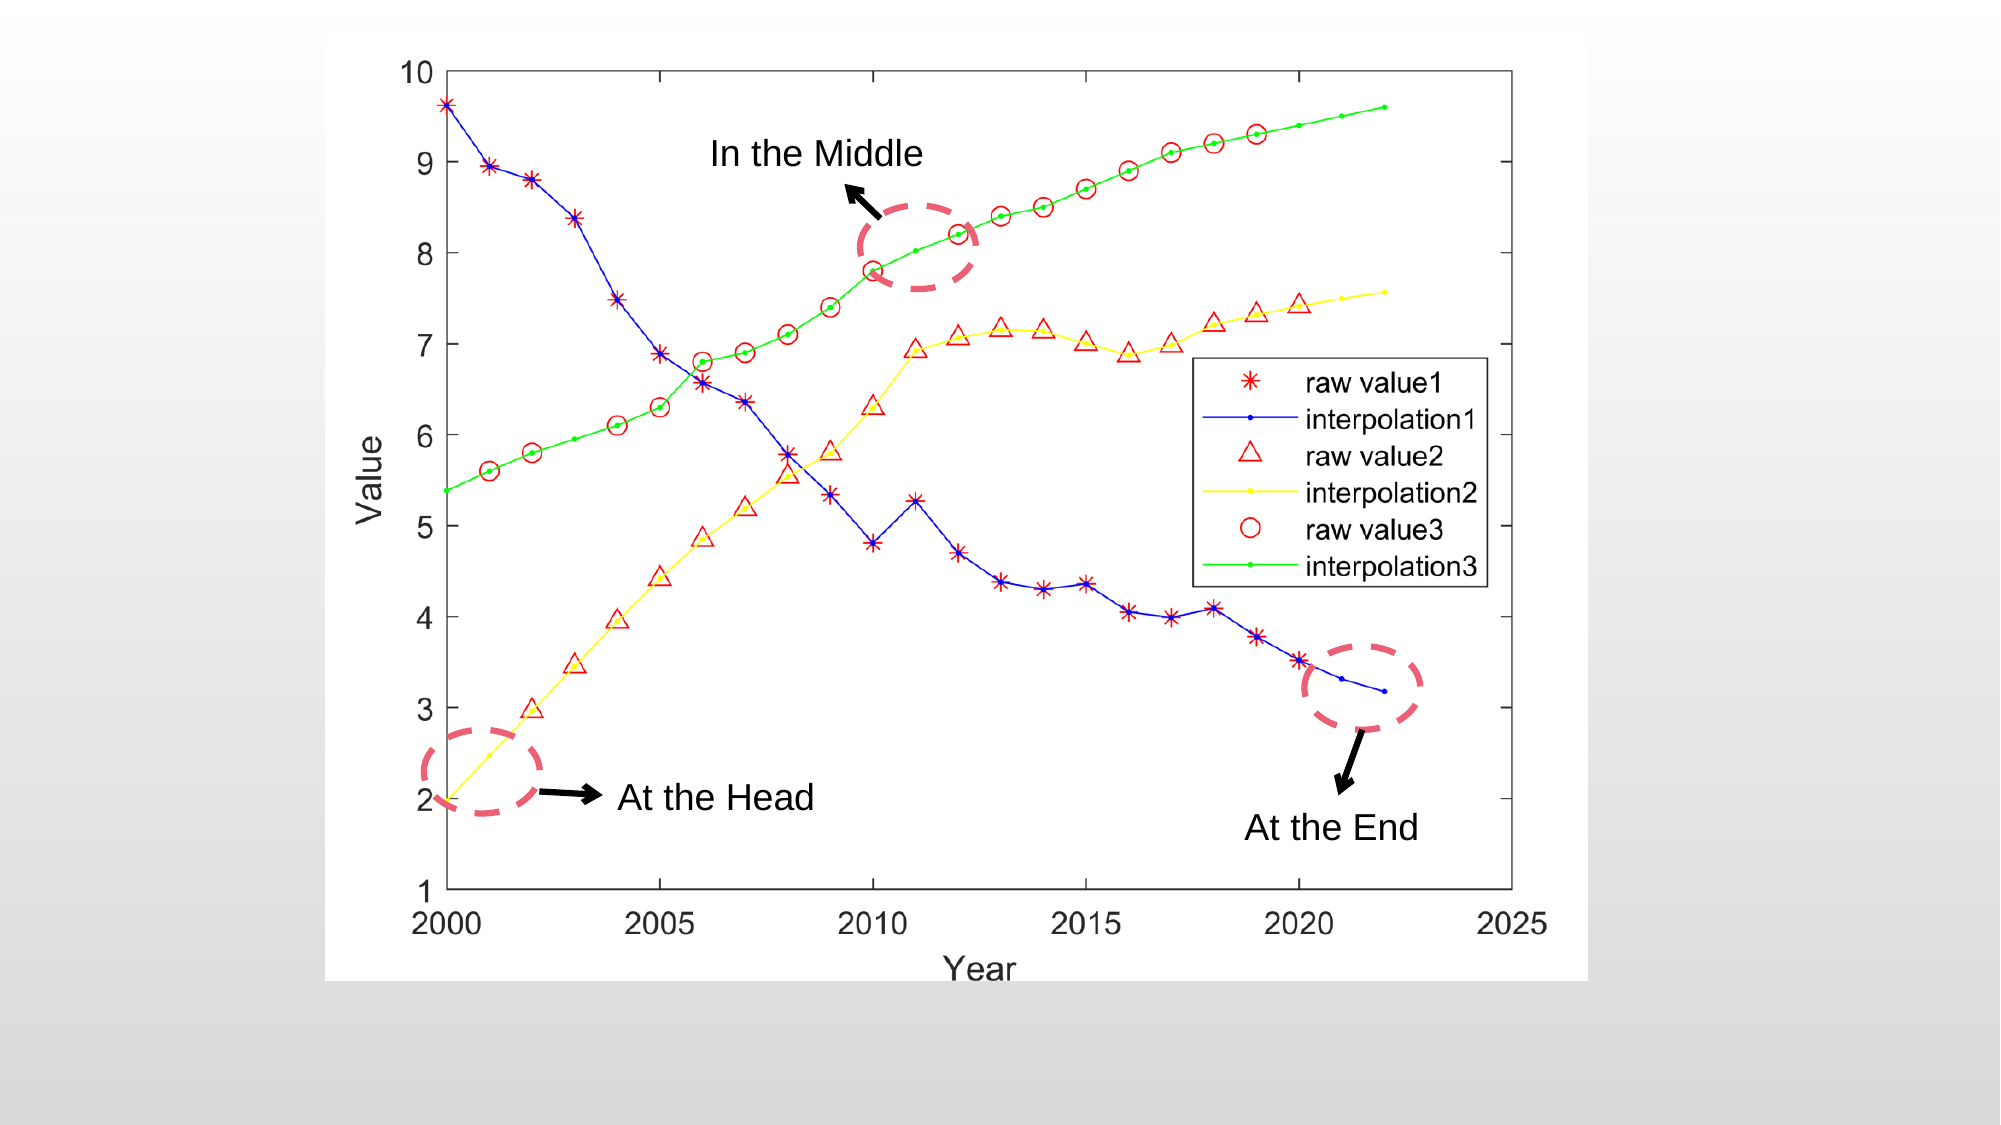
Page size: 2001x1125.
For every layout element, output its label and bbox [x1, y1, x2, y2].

text_box [844, 183, 881, 219]
picture [325, 35, 1589, 981]
text_box [539, 791, 603, 796]
text_box [1338, 729, 1363, 796]
